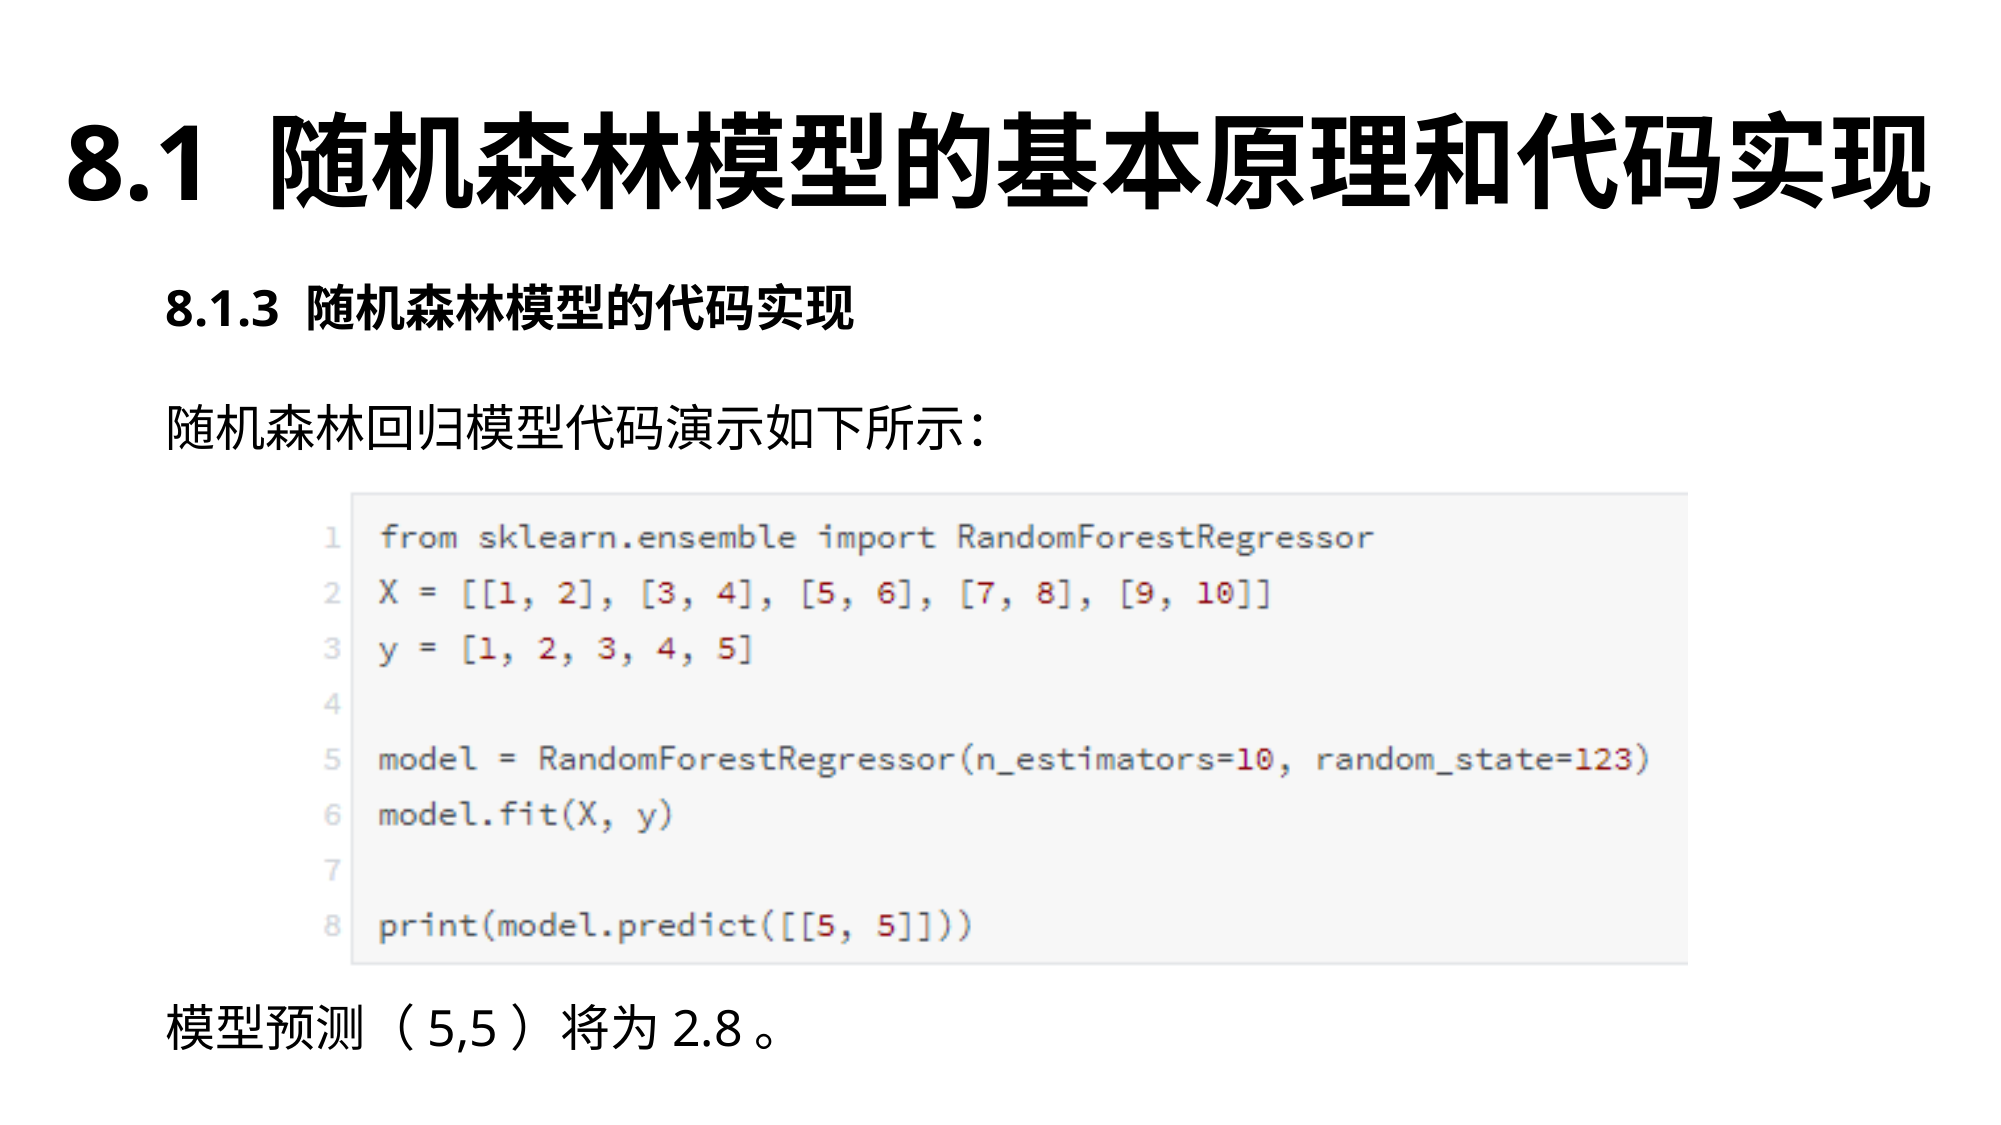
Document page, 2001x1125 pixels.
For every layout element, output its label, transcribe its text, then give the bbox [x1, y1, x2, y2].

text_box 8.1.3 随机森林模型的代码实现 随机森林回归模型代码演示如下所示： 模型预测（5,5）将为2.8。 [151, 268, 1849, 1064]
picture [312, 488, 1688, 979]
text_box 8.1 随机森林模型的基本原理和代码实现 [50, 88, 1950, 229]
